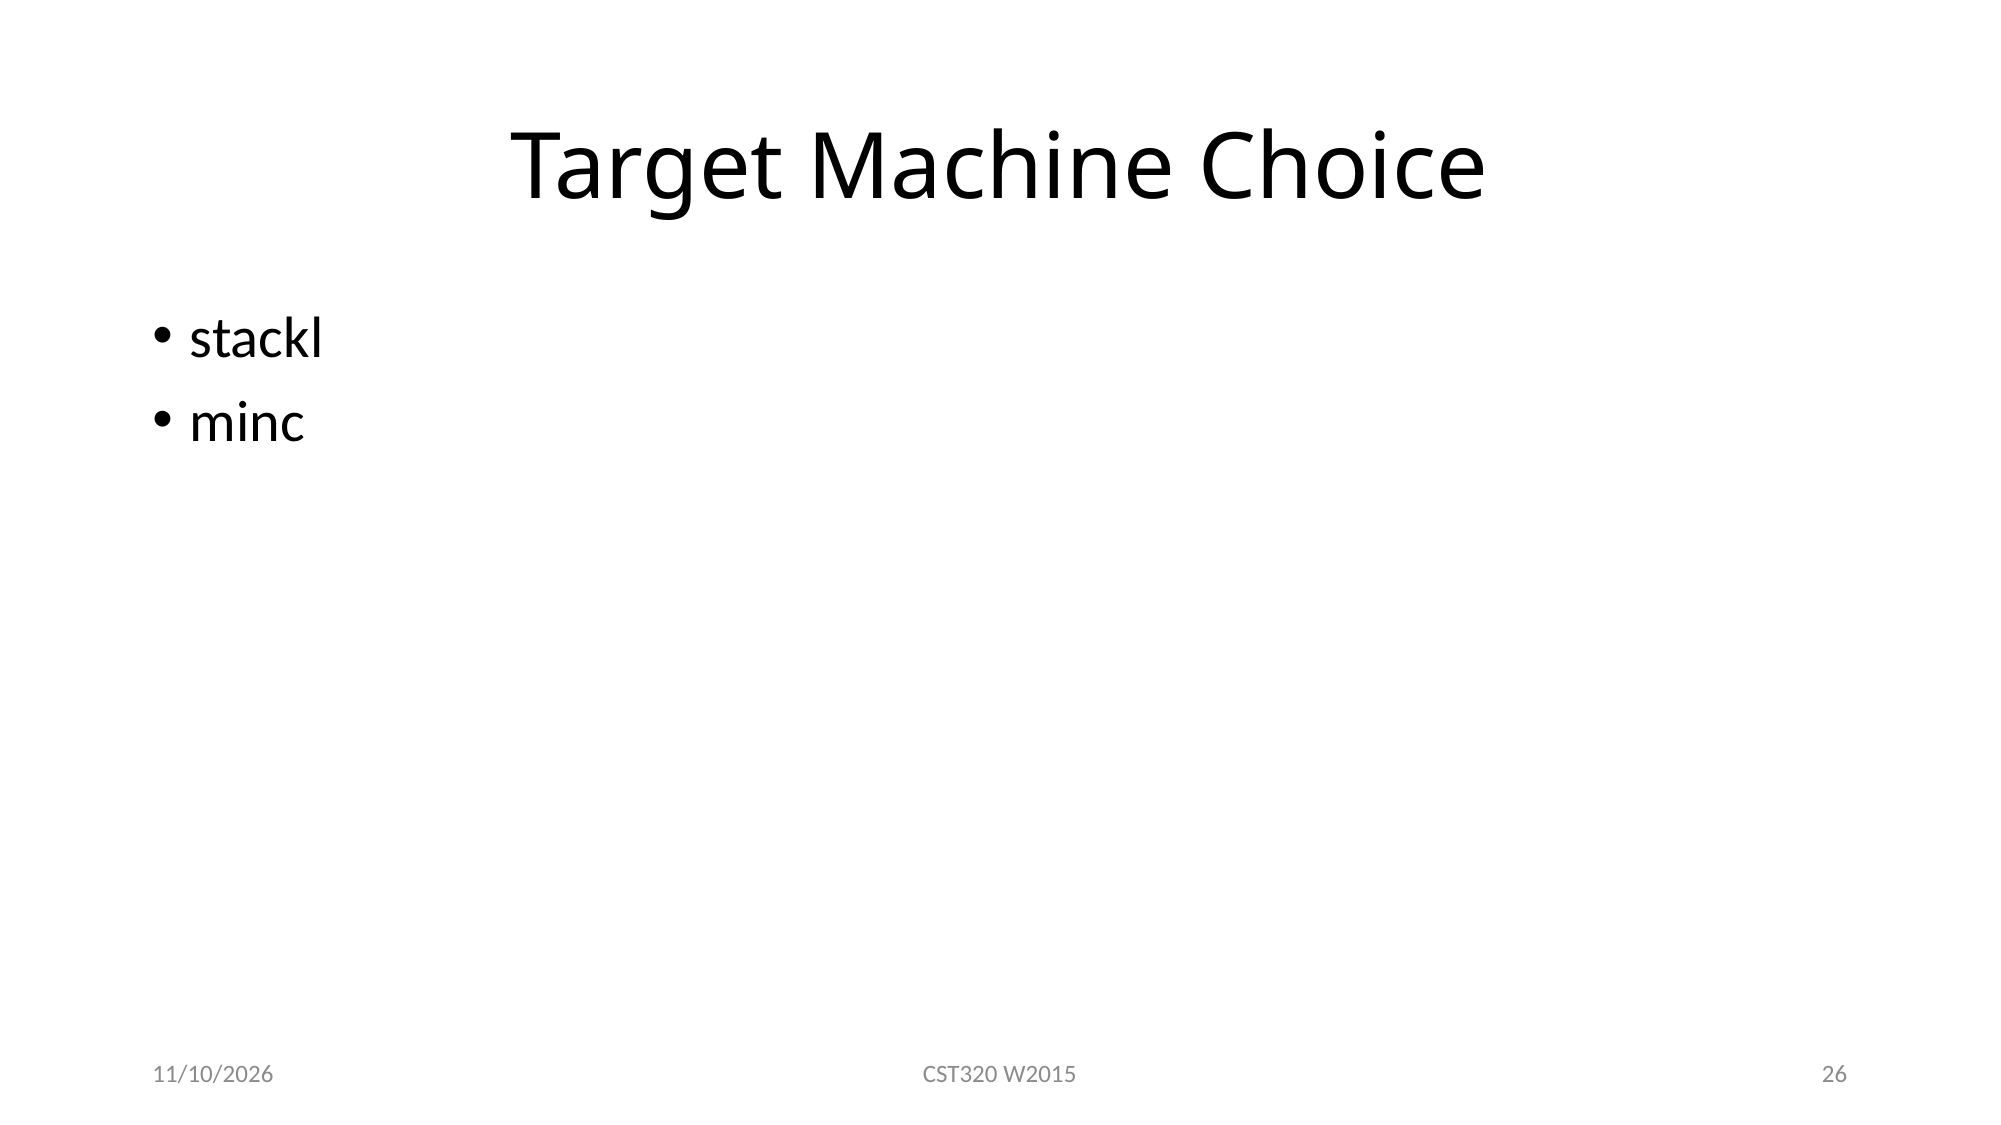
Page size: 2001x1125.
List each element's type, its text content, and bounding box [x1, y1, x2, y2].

title Target Machine Choice [137, 59, 1863, 278]
slide_number 26 [1412, 1042, 1863, 1103]
list stackl minc [137, 299, 1863, 1014]
footer CST320 W2015 [662, 1042, 1338, 1103]
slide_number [137, 1042, 588, 1103]
